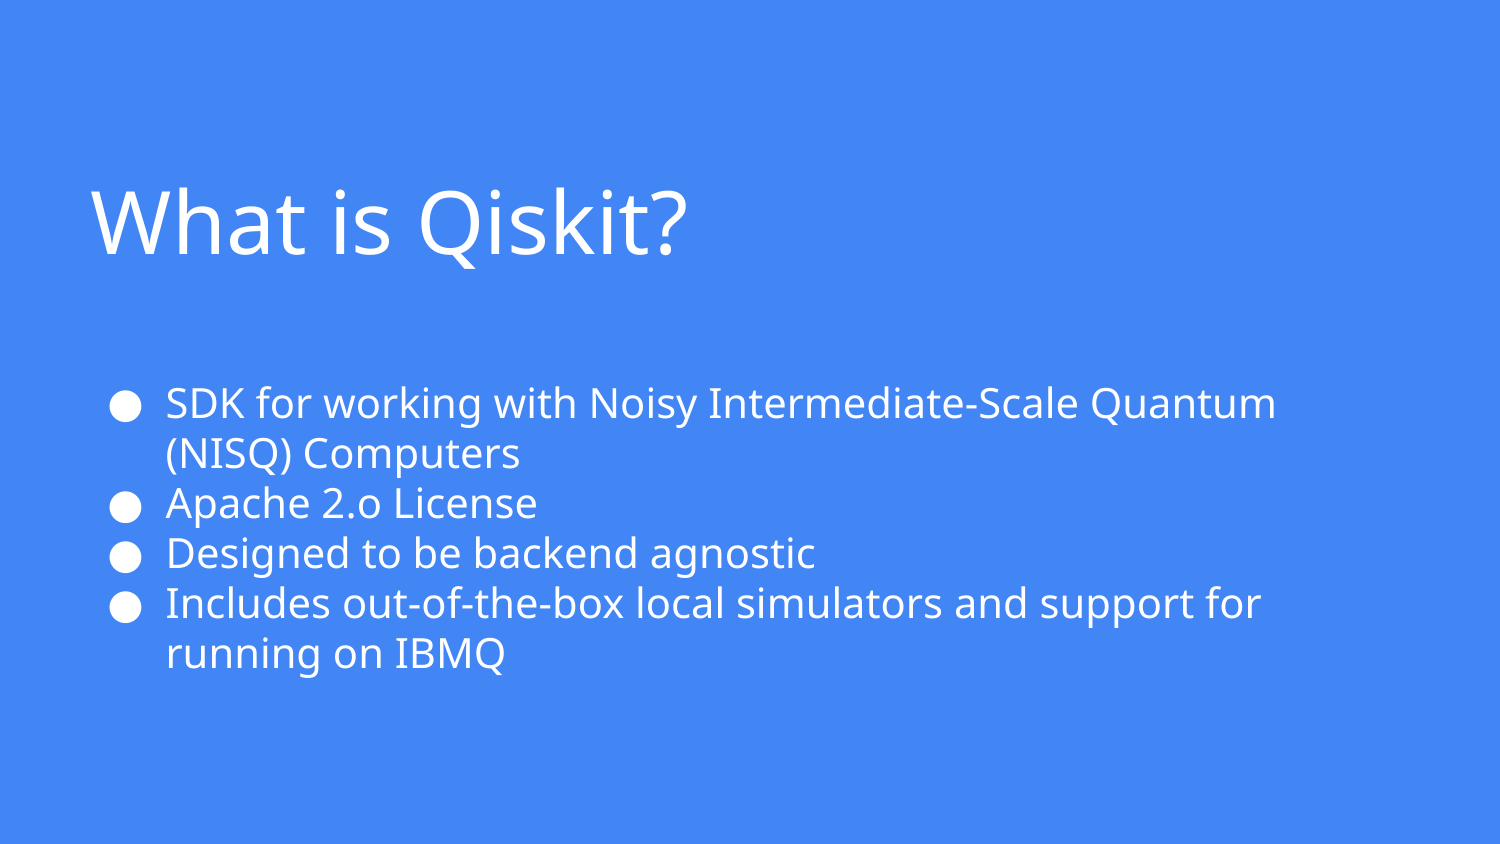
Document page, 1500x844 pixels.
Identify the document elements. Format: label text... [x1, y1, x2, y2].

title What is Qiskit? SDK for working with Noisy Intermediate-Scale Quantum (NISQ) Computers Apache 2.o License Designed to be backend agnostic Includes out-of-the-box local simulators and support for running on IBMQ [75, 338, 1425, 505]
